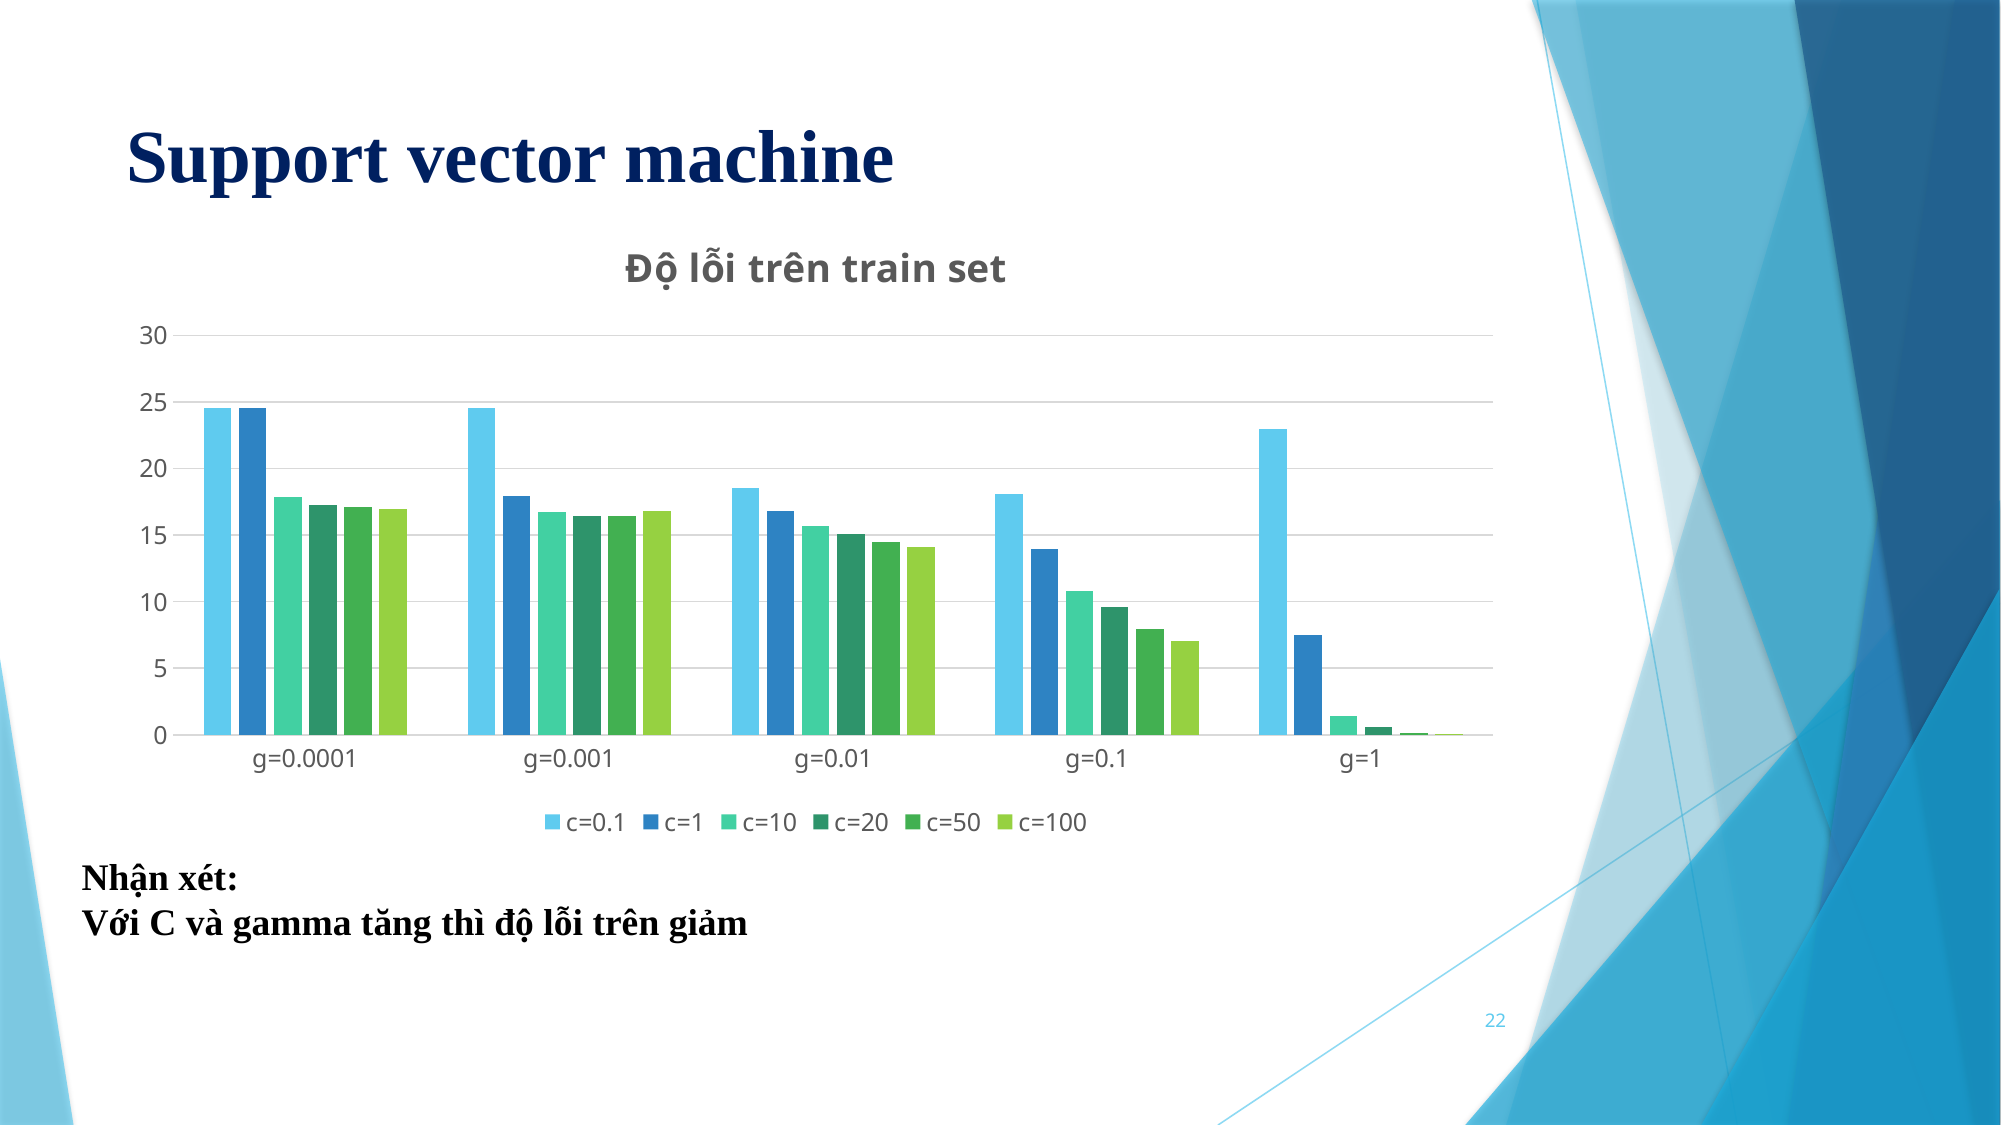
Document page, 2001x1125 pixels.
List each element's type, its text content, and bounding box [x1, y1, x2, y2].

title Support vector machine [111, 99, 1522, 207]
text_box Nhận xét: Với C và gamma tăng thì độ lỗi trên giảm [66, 845, 1616, 950]
slide_number 22 [1409, 991, 1522, 1051]
chart [110, 207, 1522, 846]
